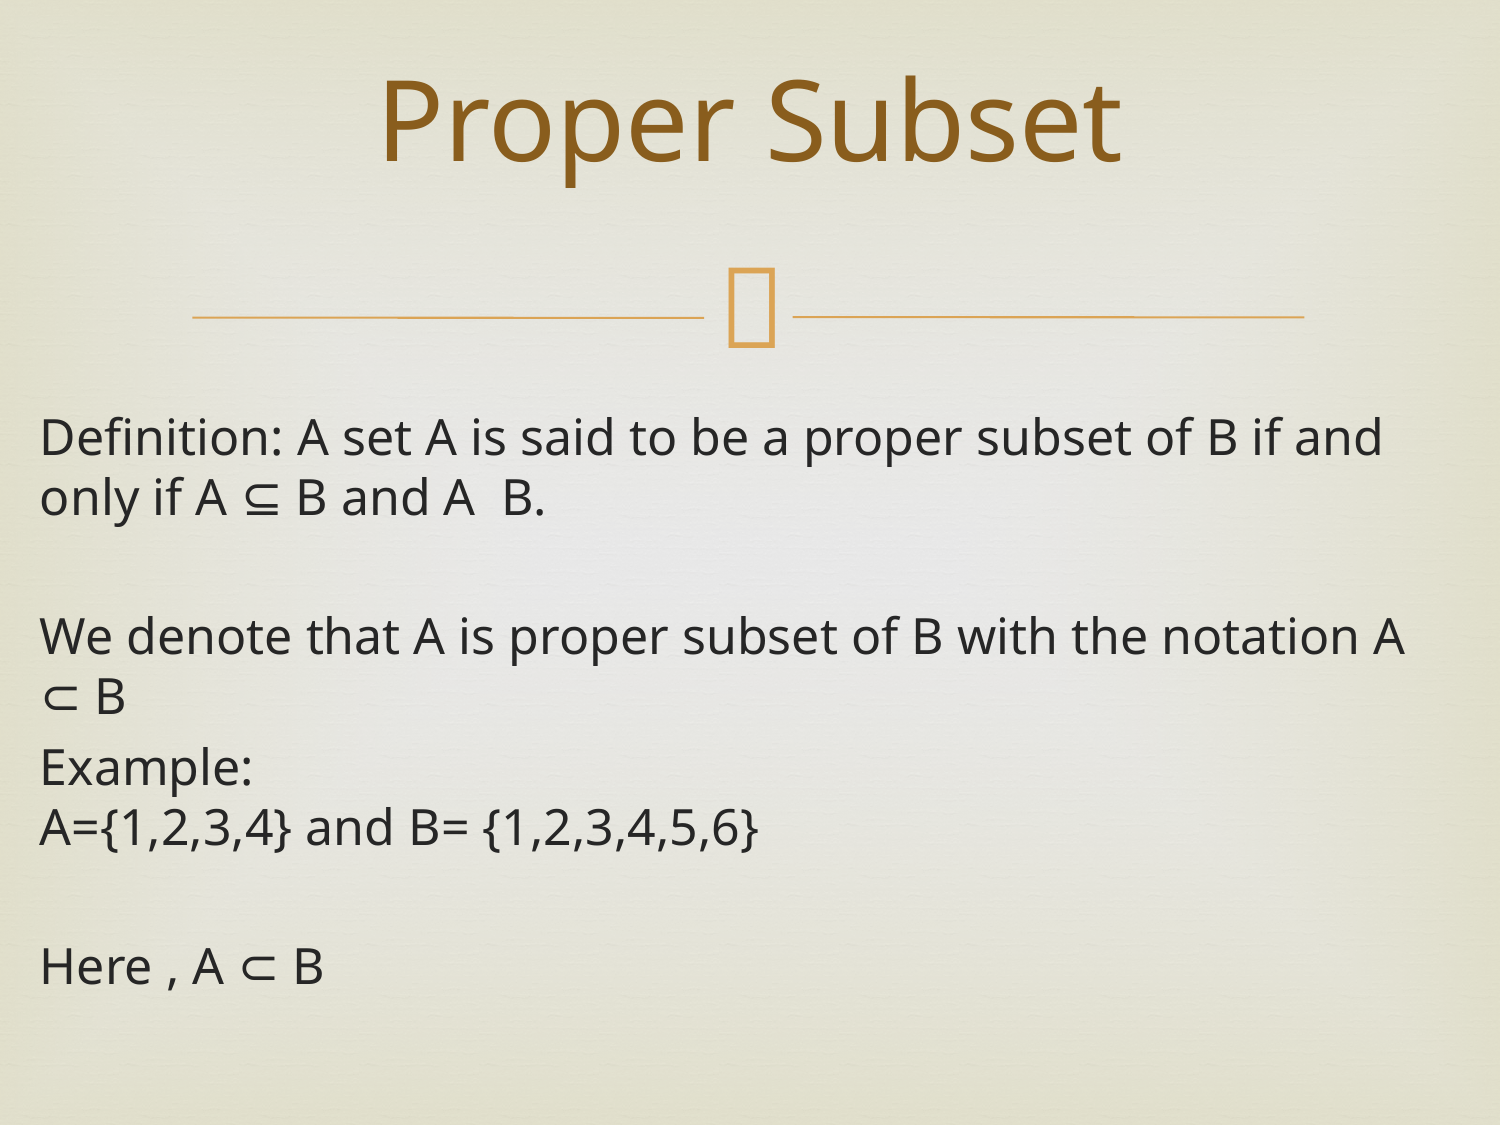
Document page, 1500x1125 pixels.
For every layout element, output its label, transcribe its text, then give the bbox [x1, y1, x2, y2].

title Proper Subset [75, 45, 1425, 188]
